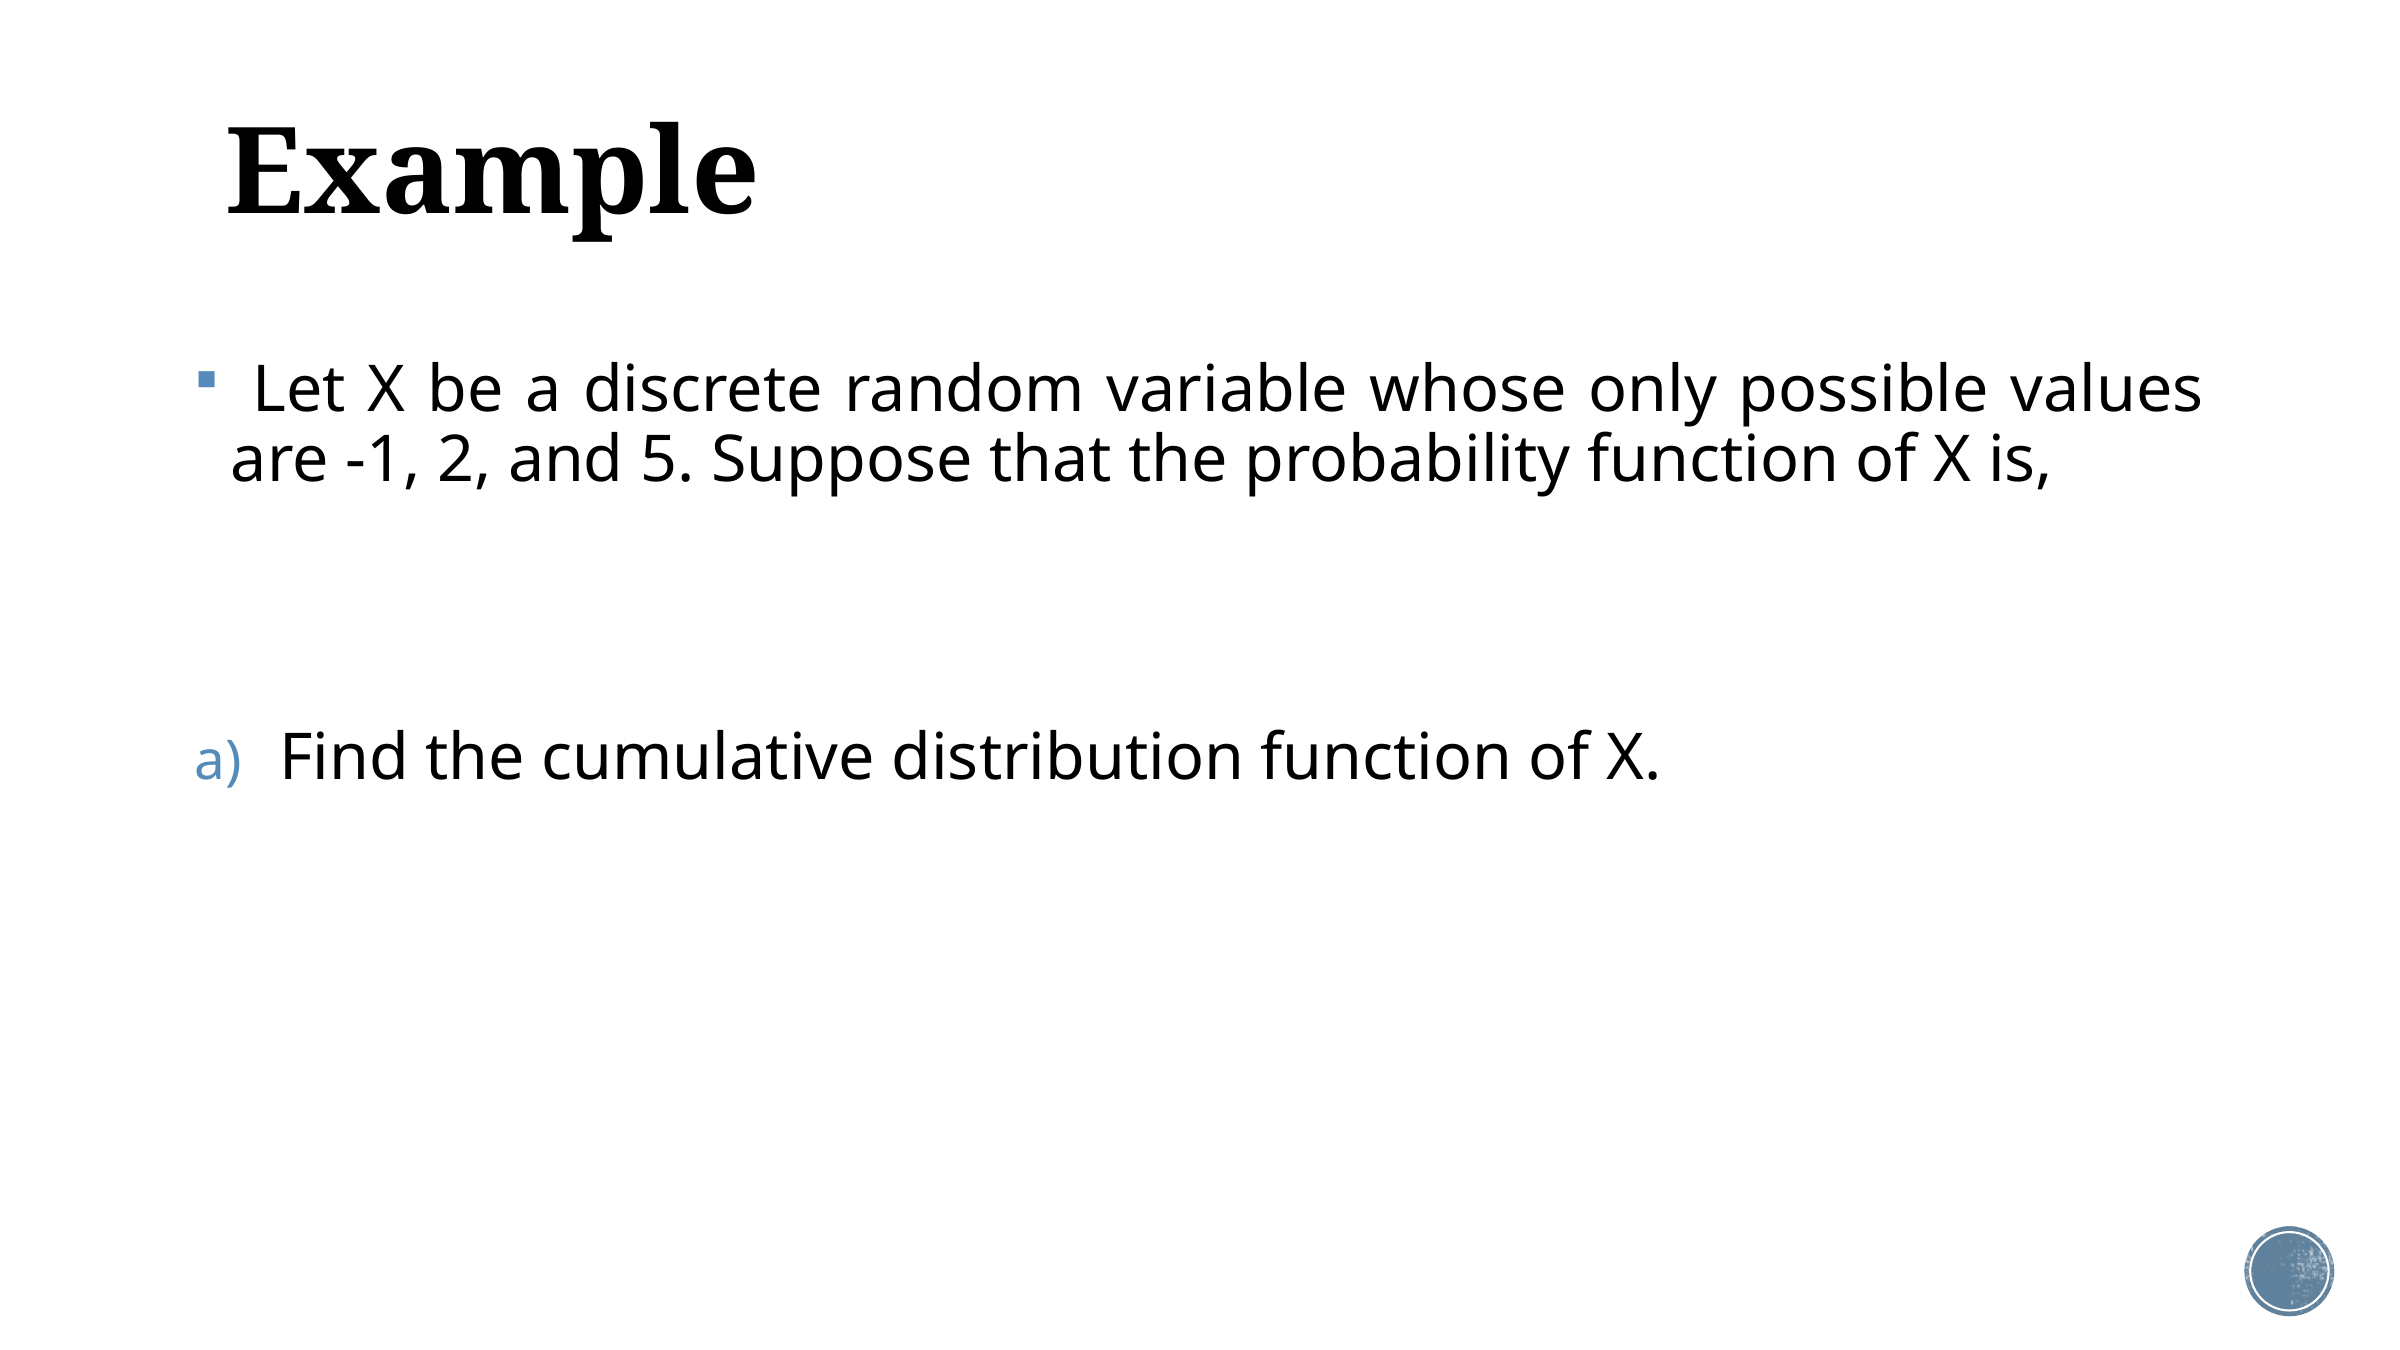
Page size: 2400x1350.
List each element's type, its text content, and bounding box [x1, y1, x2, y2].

title Example [210, 16, 2191, 333]
